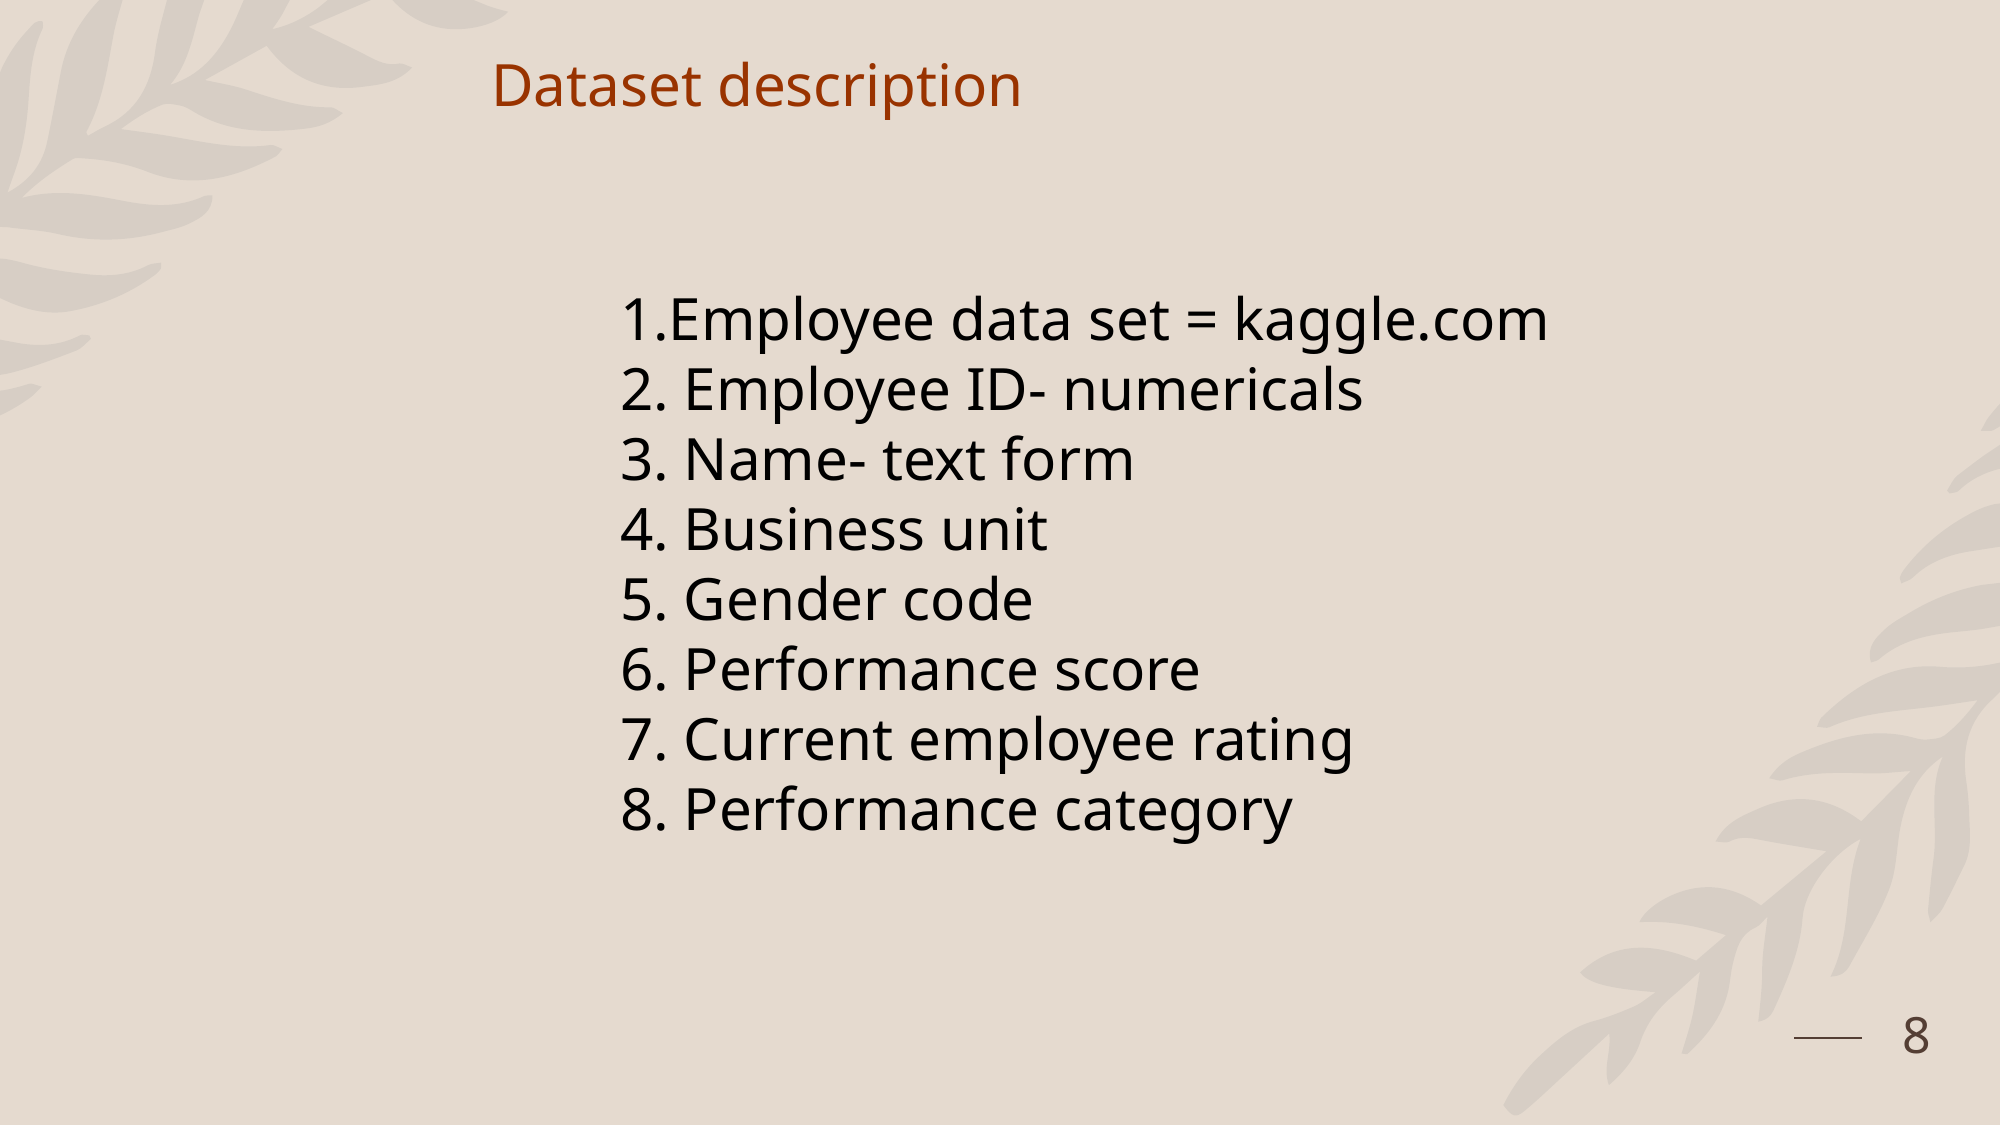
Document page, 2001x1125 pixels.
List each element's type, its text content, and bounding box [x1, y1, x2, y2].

text_box Dataset description [476, 40, 1299, 126]
slide_number 8 [1862, 964, 1971, 1112]
text_box 1.Employee data set = kaggle.com 2. Employee ID- numericals 3. Name- text form 4. Business unit 5. Gender code 6. Performance score 7. Current employee rating 8. Performance category [605, 274, 1575, 920]
